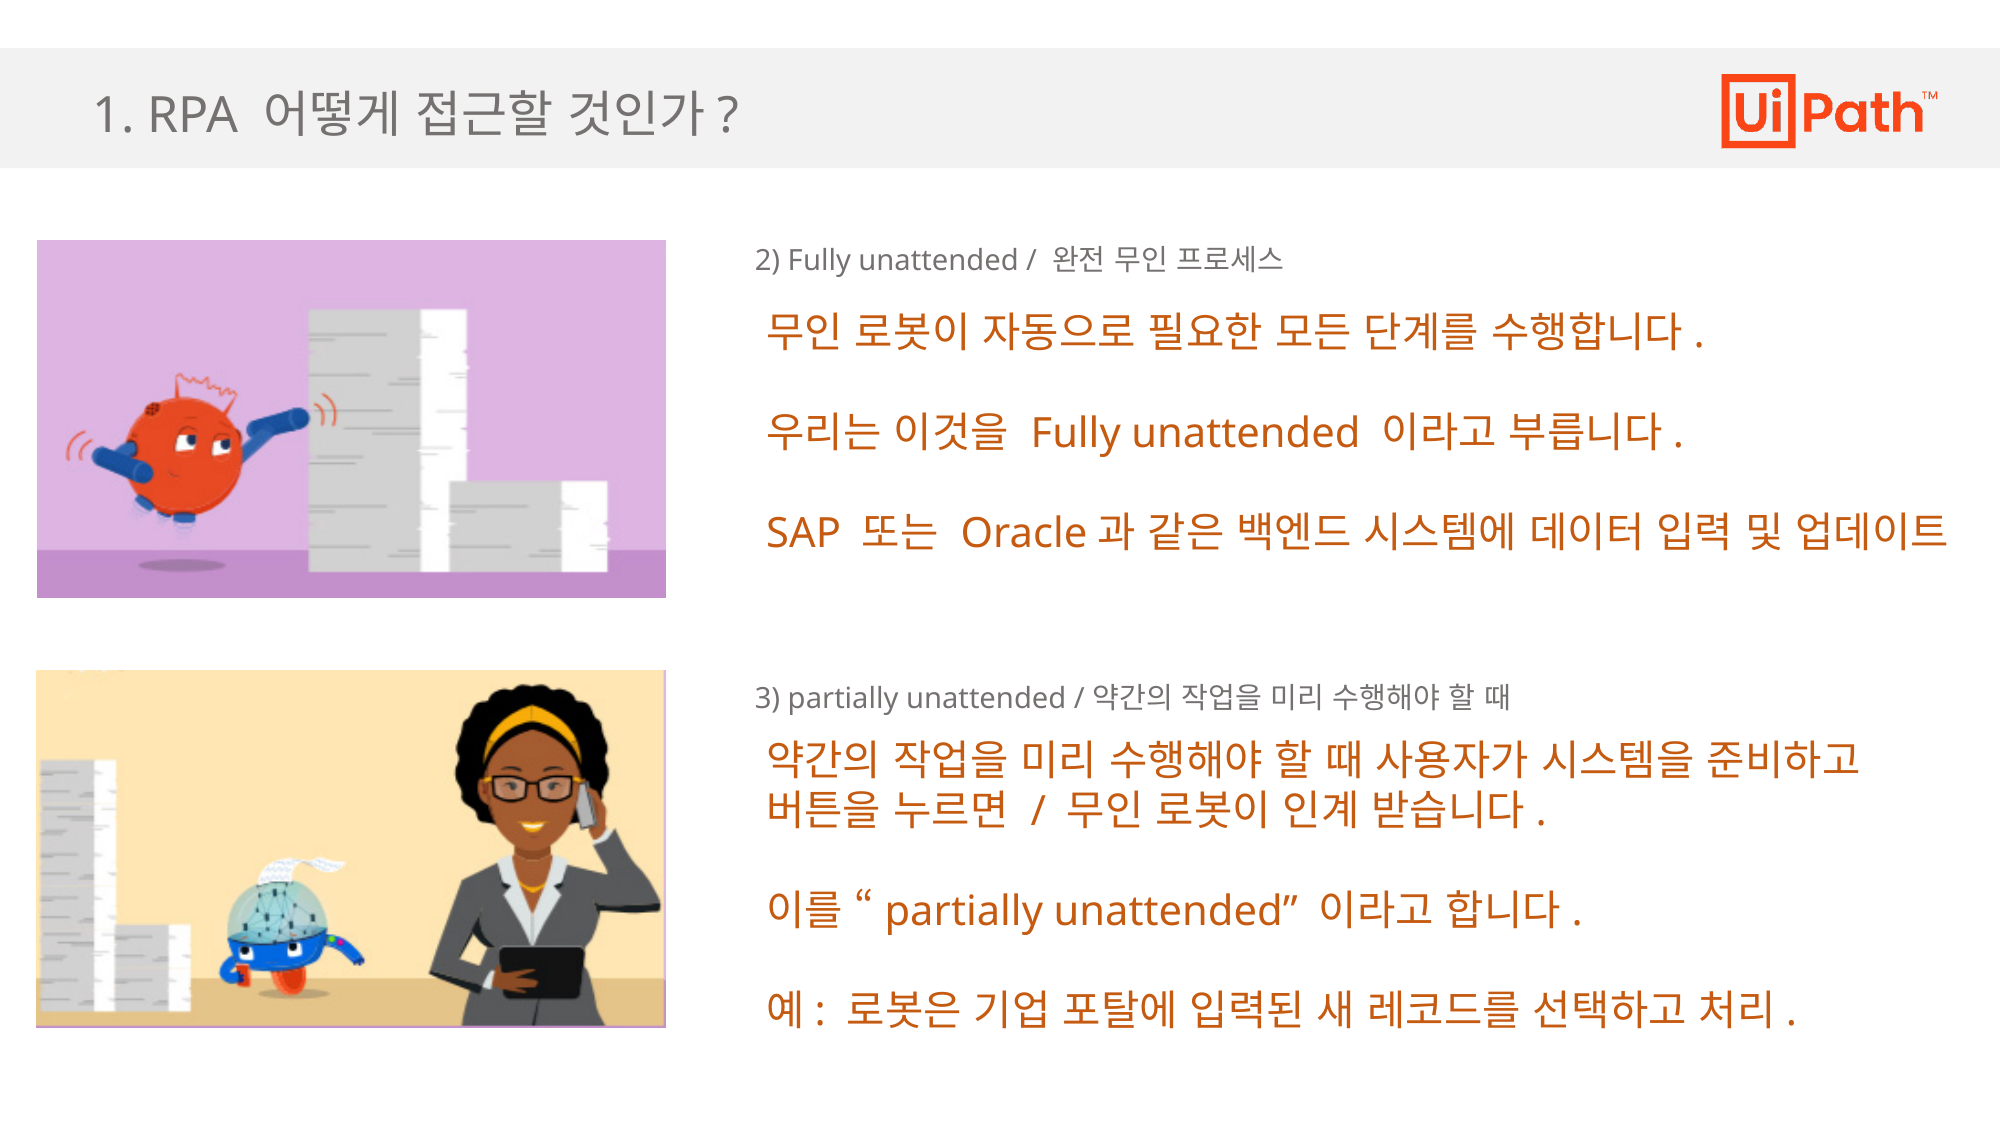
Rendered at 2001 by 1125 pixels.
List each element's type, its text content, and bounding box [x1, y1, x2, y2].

picture [1708, 58, 1950, 159]
text_box 1. RPA 어떻게 접근할 것인가? [77, 66, 921, 159]
picture [36, 240, 666, 598]
text_box 3) partially unattended /약간의 작업을 미리 수행해야 할 때 [739, 654, 1817, 739]
picture [36, 670, 666, 1028]
text_box 2) Fully unattended / 완전 무인 프로세스 [739, 216, 1817, 301]
text_box 약간의 작업을 미리 수행해야 할 때 사용자가 시스템을 준비하고 버튼을 누르면 / 무인 로봇이 인계 받습니다. 이를 “partially unattended” 이라고 합니다. 예: 로봇은 기업 포탈에 입력된 새 레코드를 선택하고 처리. [750, 709, 1951, 1058]
text_box [0, 47, 2000, 169]
text_box 무인 로봇이 자동으로 필요한 모든 단계를 수행합니다. 우리는 이것을 Fully unattended 이라고 부릅니다. SAP 또는 Oracle과 같은 백엔드 시스템에 데이터 입력 및 업데이트 [750, 279, 1991, 584]
